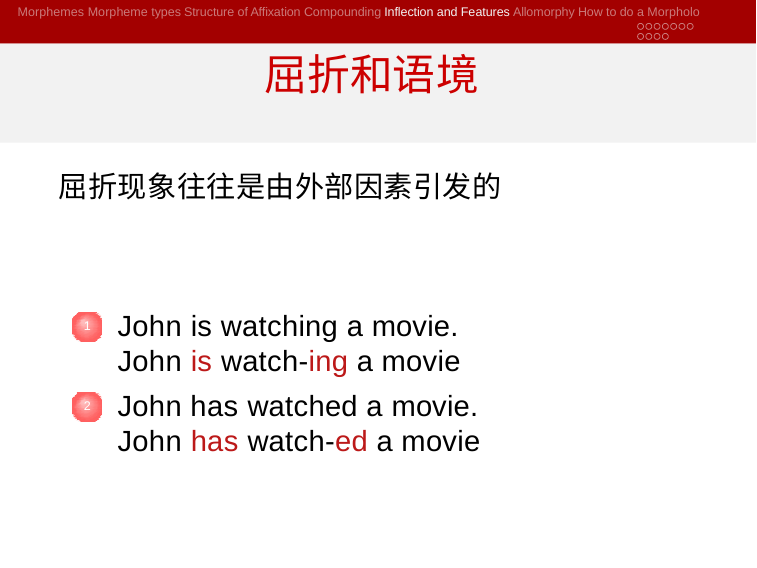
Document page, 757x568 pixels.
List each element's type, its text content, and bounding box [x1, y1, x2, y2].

text_box 屈折现象往往是由外部因素引发的 [56, 166, 598, 204]
picture [72, 312, 103, 342]
title 屈折和语境 [0, 43, 756, 143]
text_box John is watching a movie. John is watch-ing a movie John has watched a movie. John has watch-ed a movie [115, 305, 491, 457]
picture [72, 392, 103, 422]
text_box Morphemes Morpheme types Structure of Affixation Compounding Inflection and Features Allomorphy How to do a Morpholo [0, 0, 757, 19]
